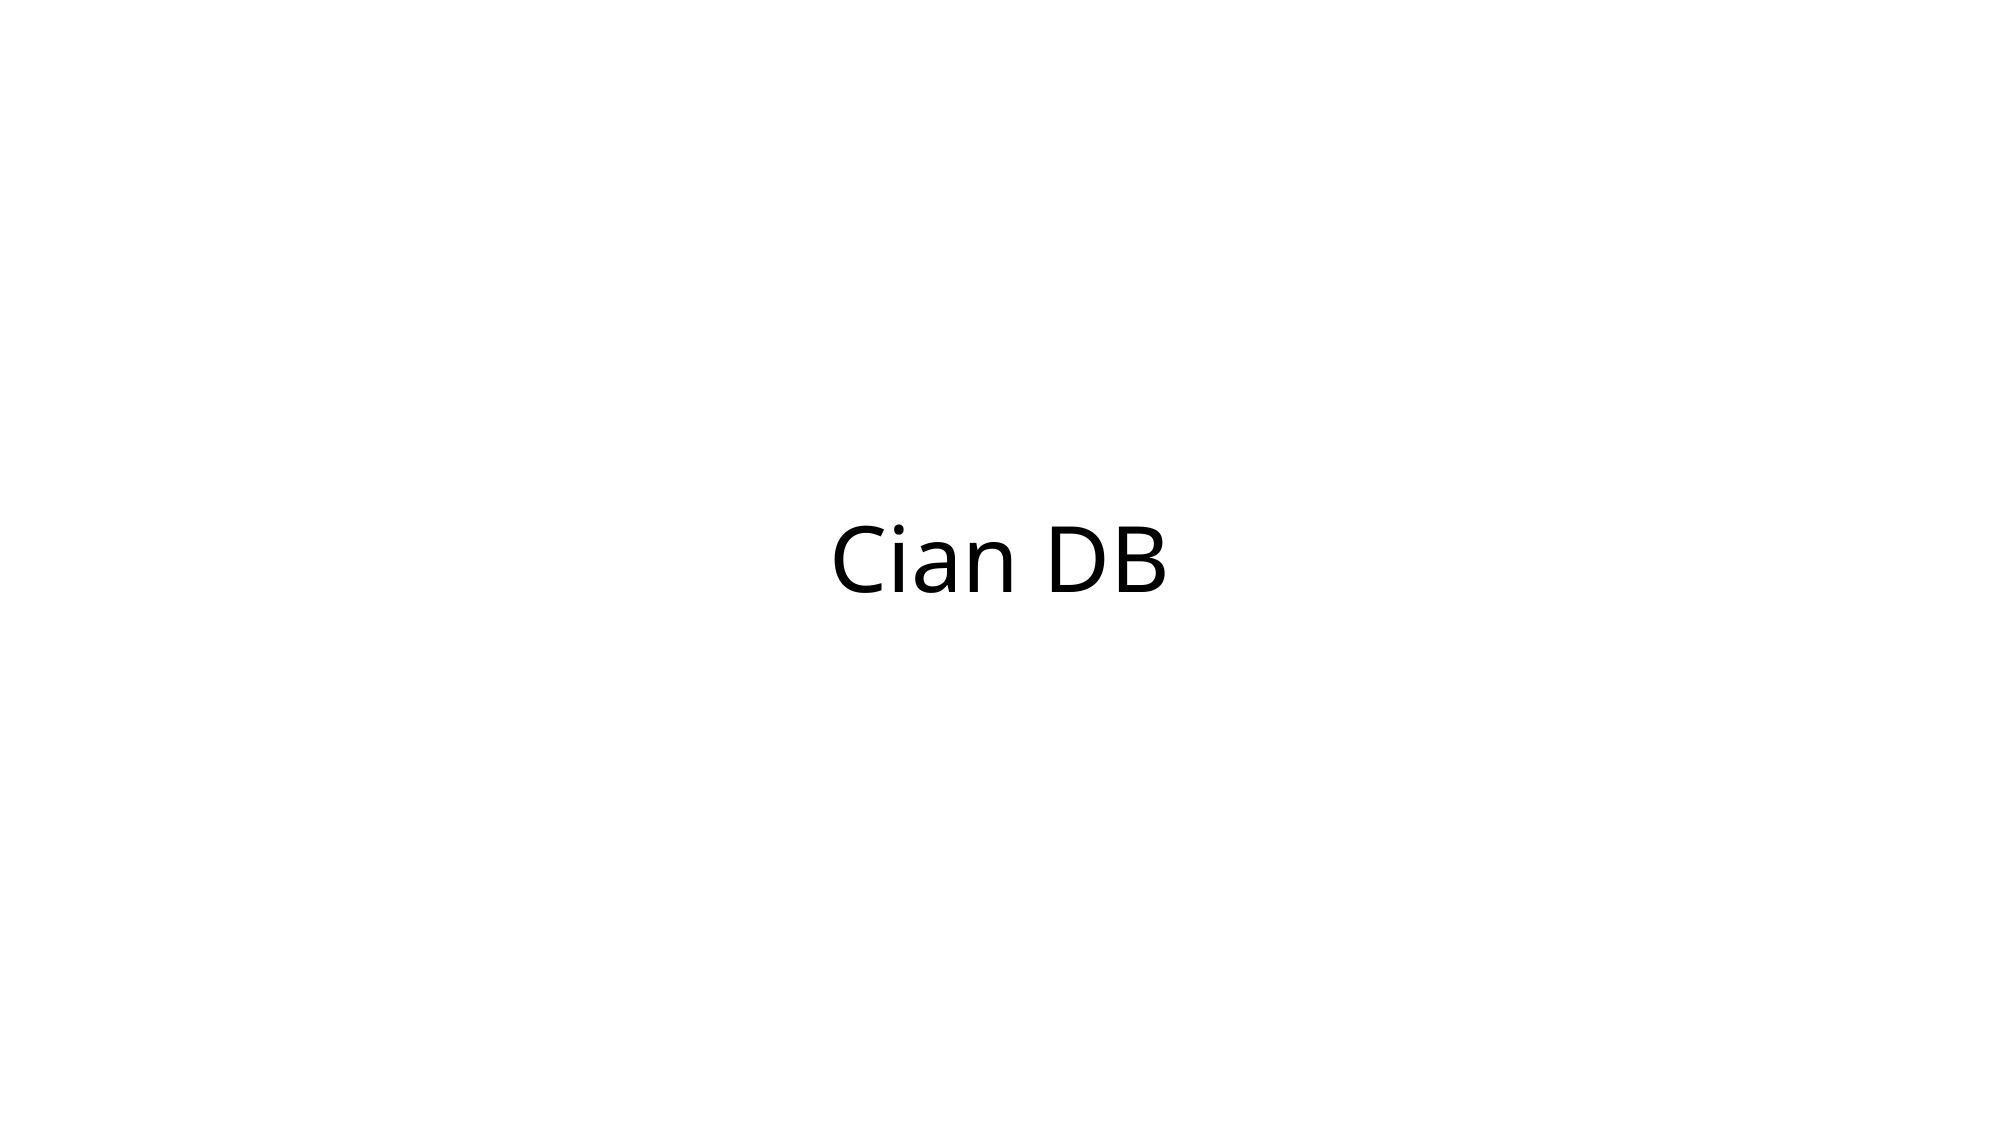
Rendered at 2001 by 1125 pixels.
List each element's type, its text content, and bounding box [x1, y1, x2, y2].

title Cian DB [137, 453, 1863, 672]
